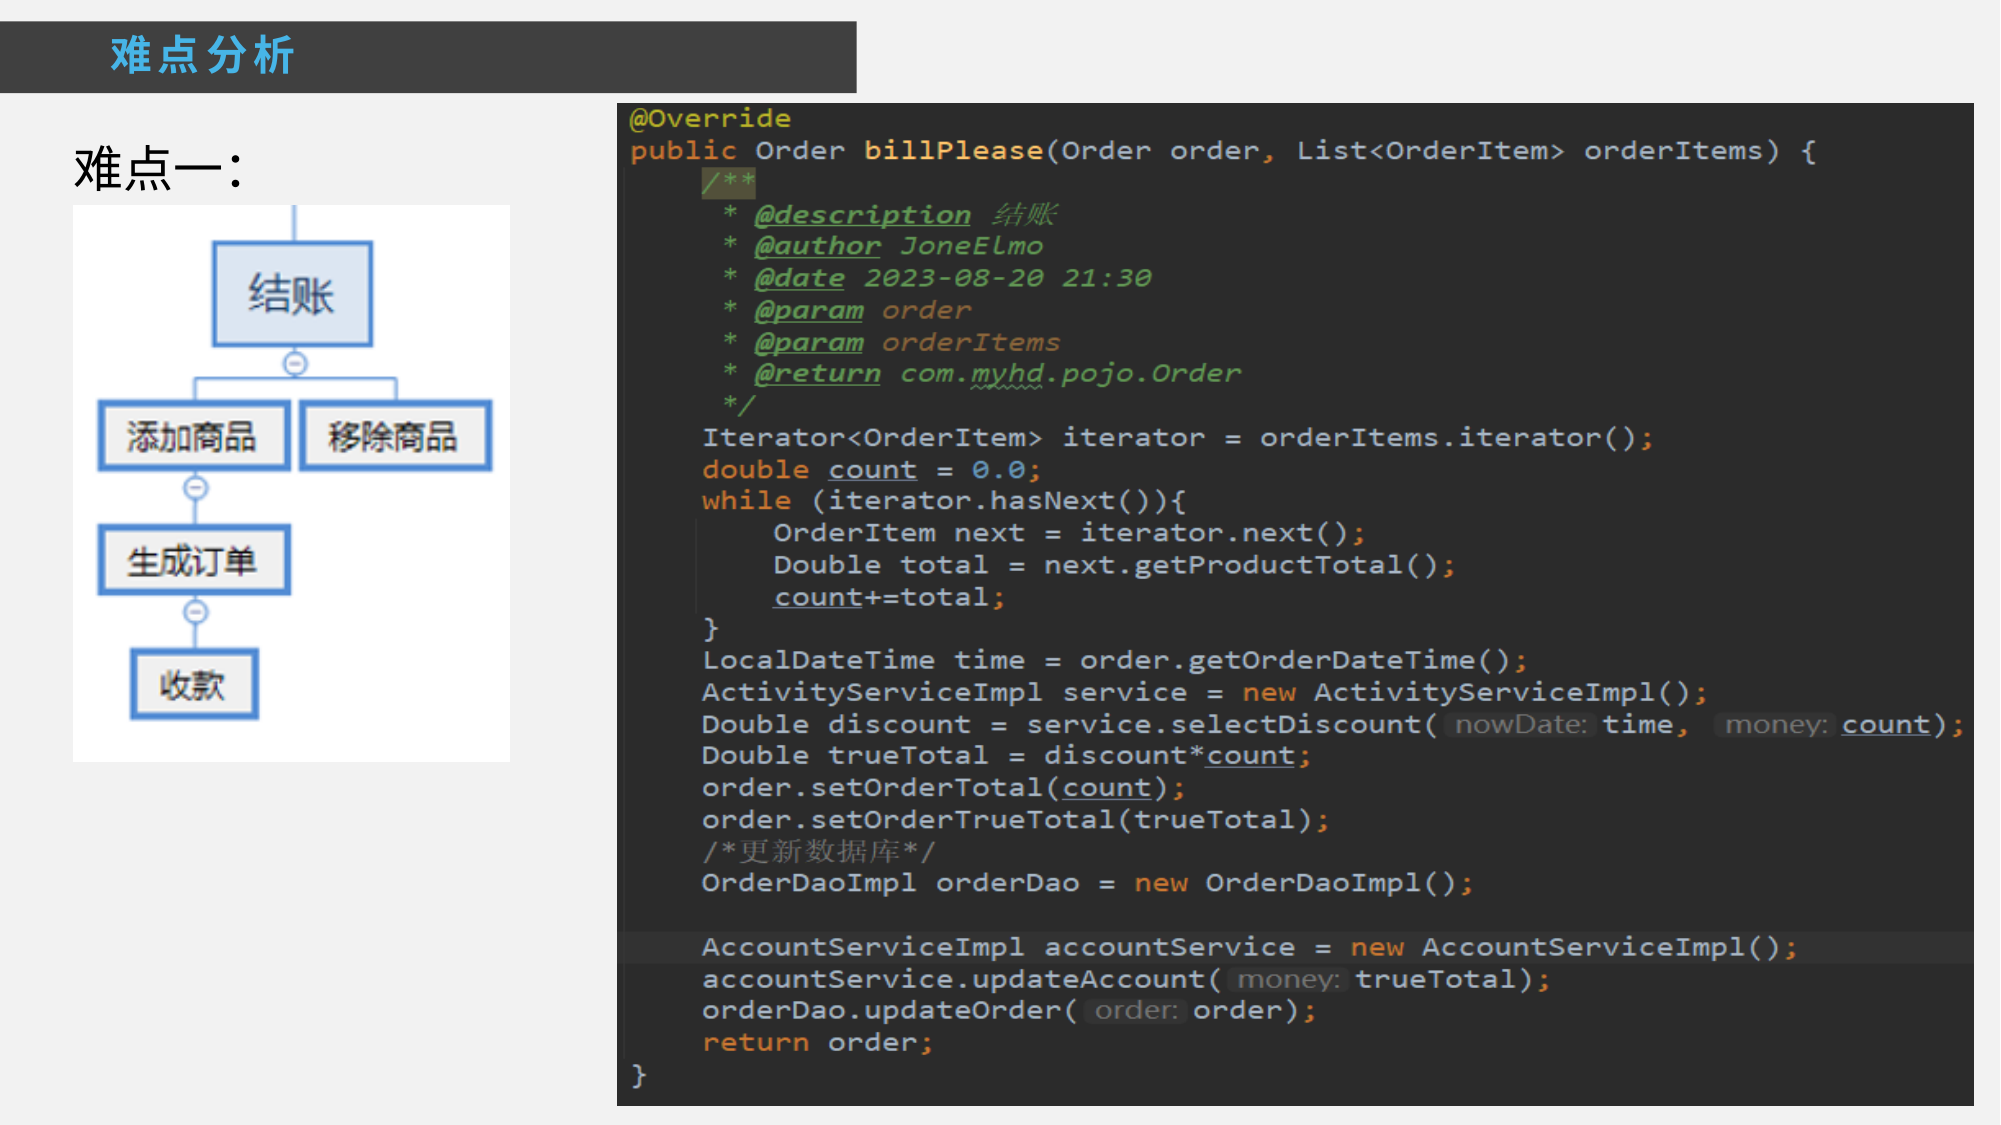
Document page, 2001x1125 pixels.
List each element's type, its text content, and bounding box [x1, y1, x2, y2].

picture [73, 205, 510, 762]
picture [617, 103, 1974, 1106]
text_box 难点一： [58, 129, 397, 205]
text_box 难点分析 [95, 21, 360, 87]
